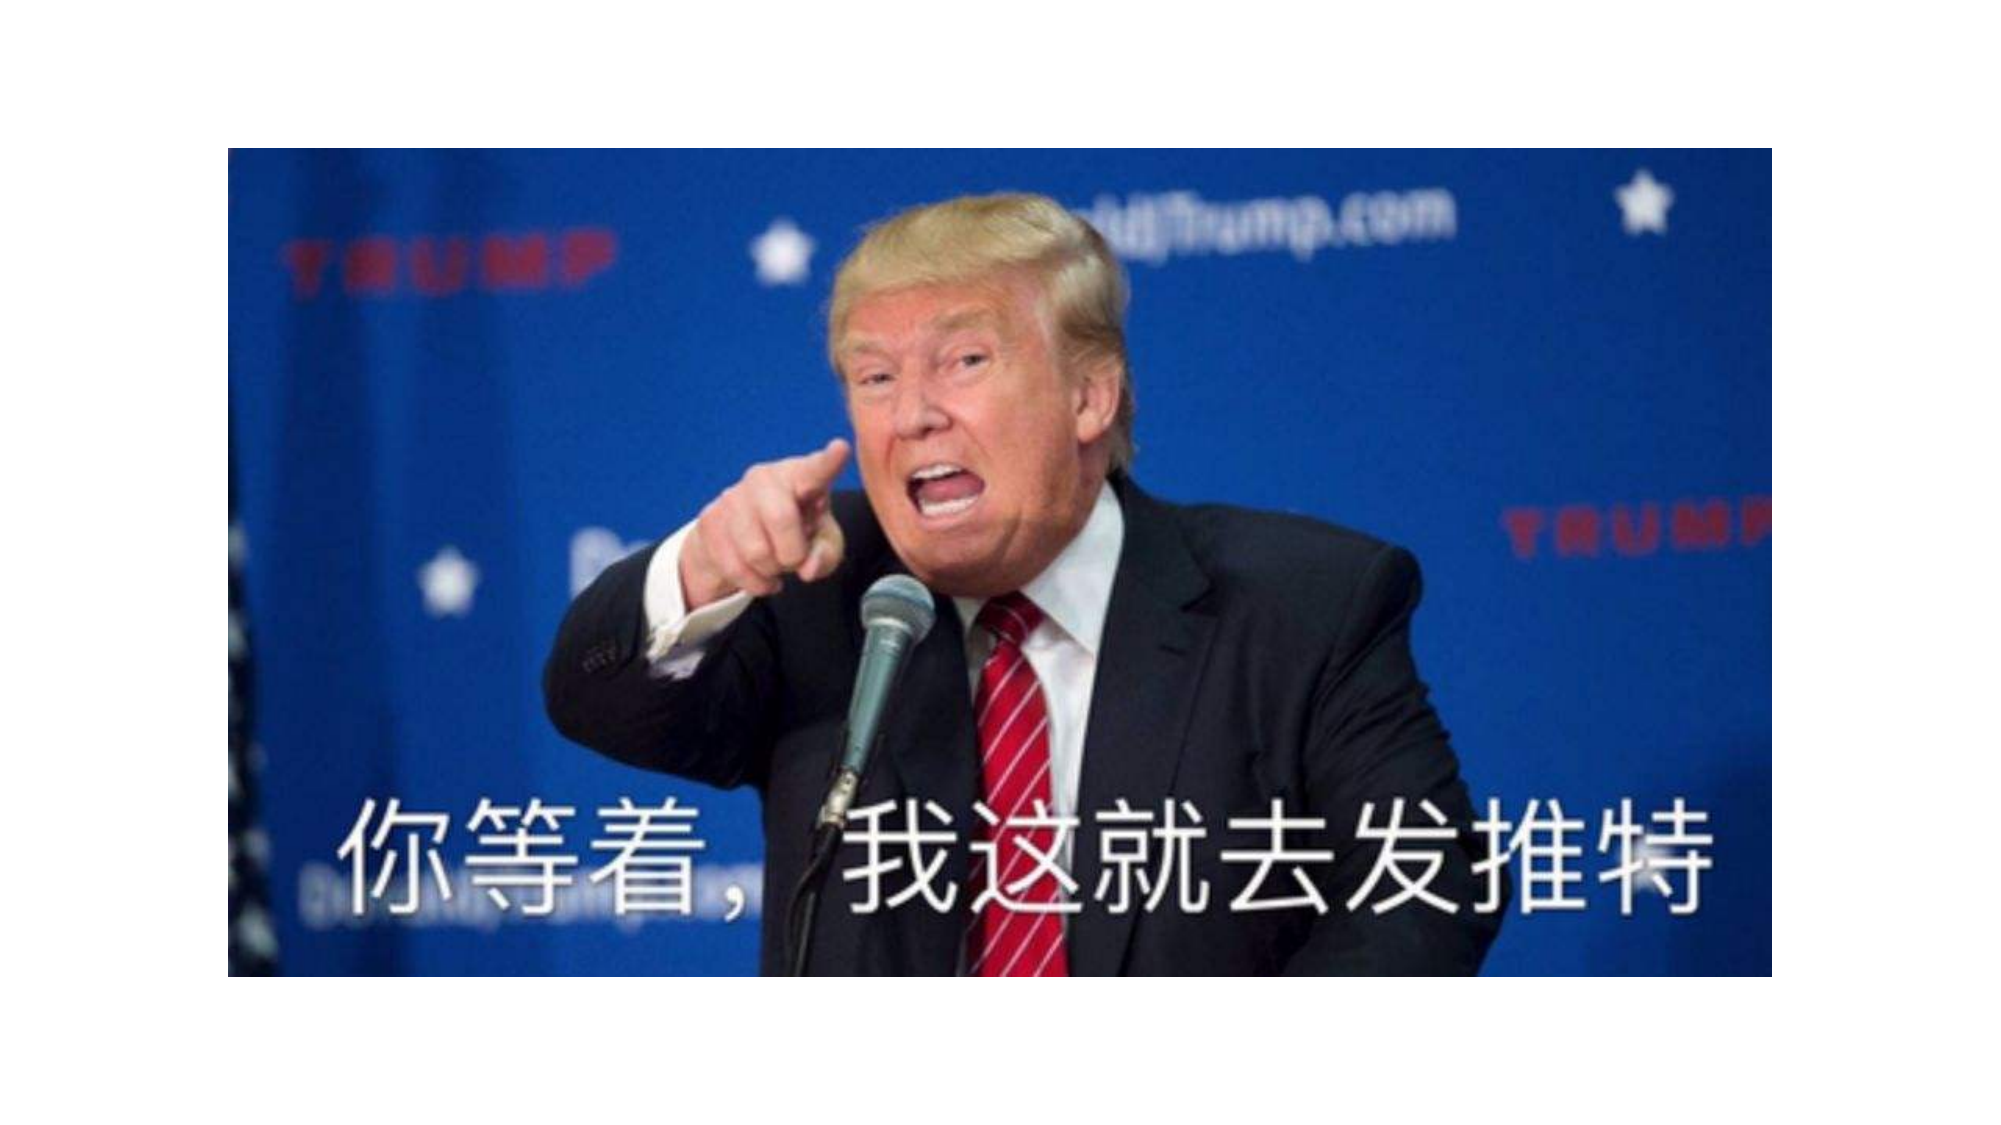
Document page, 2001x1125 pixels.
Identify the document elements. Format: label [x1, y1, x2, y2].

picture [228, 148, 1772, 977]
